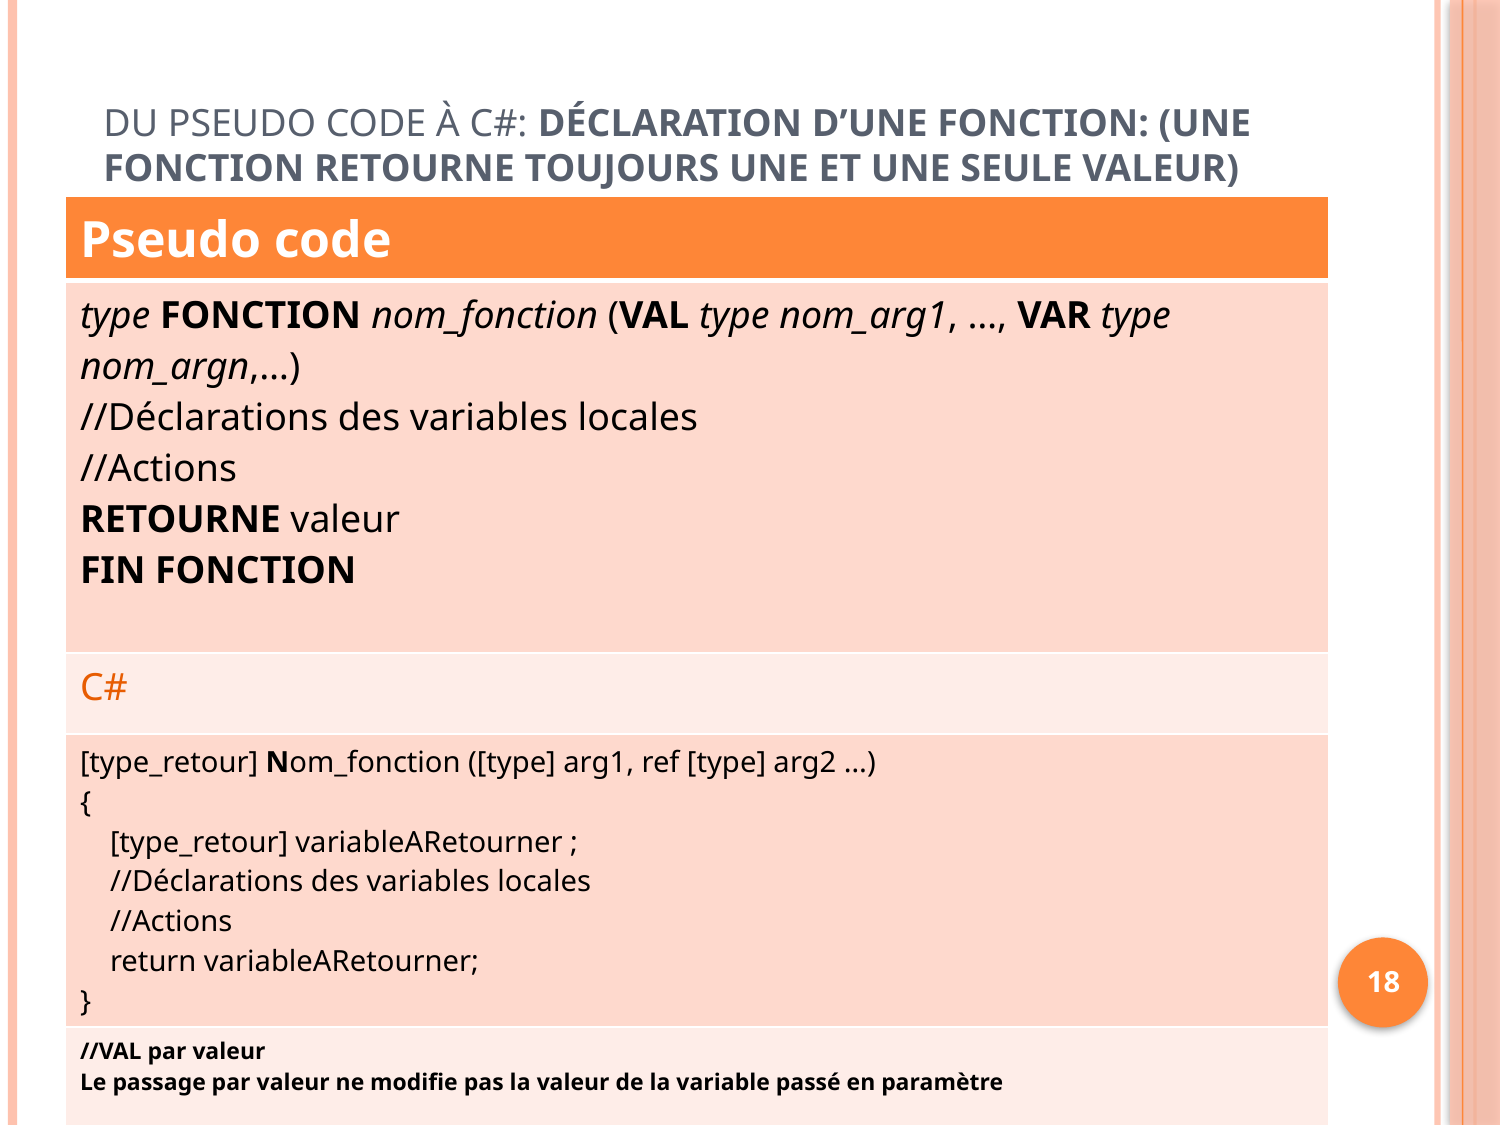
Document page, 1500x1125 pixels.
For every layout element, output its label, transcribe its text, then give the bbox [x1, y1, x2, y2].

table_header Pseudo code [66, 197, 1328, 278]
table_cell //VAL par valeur Le passage par valeur ne modifie pas la valeur de la variable passé en paramètre //VAR par référence Le passage par référence modifie la valeur de la variable passé en paramètre [66, 1028, 1328, 1125]
table_cell [type_retour] Nom_fonction ([type] arg1, ref [type] arg2 …) { [type_retour] variableARetourner ; //Déclarations des variables locales //Actions return variableARetourner; } [66, 735, 1328, 1026]
table_cell type FONCTION nom_fonction (VAL type nom_arg1, …, VAR type nom_argn,…) //Déclarations des variables locales //Actions RETOURNE valeur FIN FONCTION [66, 283, 1328, 652]
table_cell C# [66, 654, 1328, 733]
slide_number 18 [1333, 940, 1434, 1027]
title Du pseudo code à C#: Déclaration d’une fonction: (Une fonction retourne toujours une et une seule valeur) [88, 90, 1314, 195]
